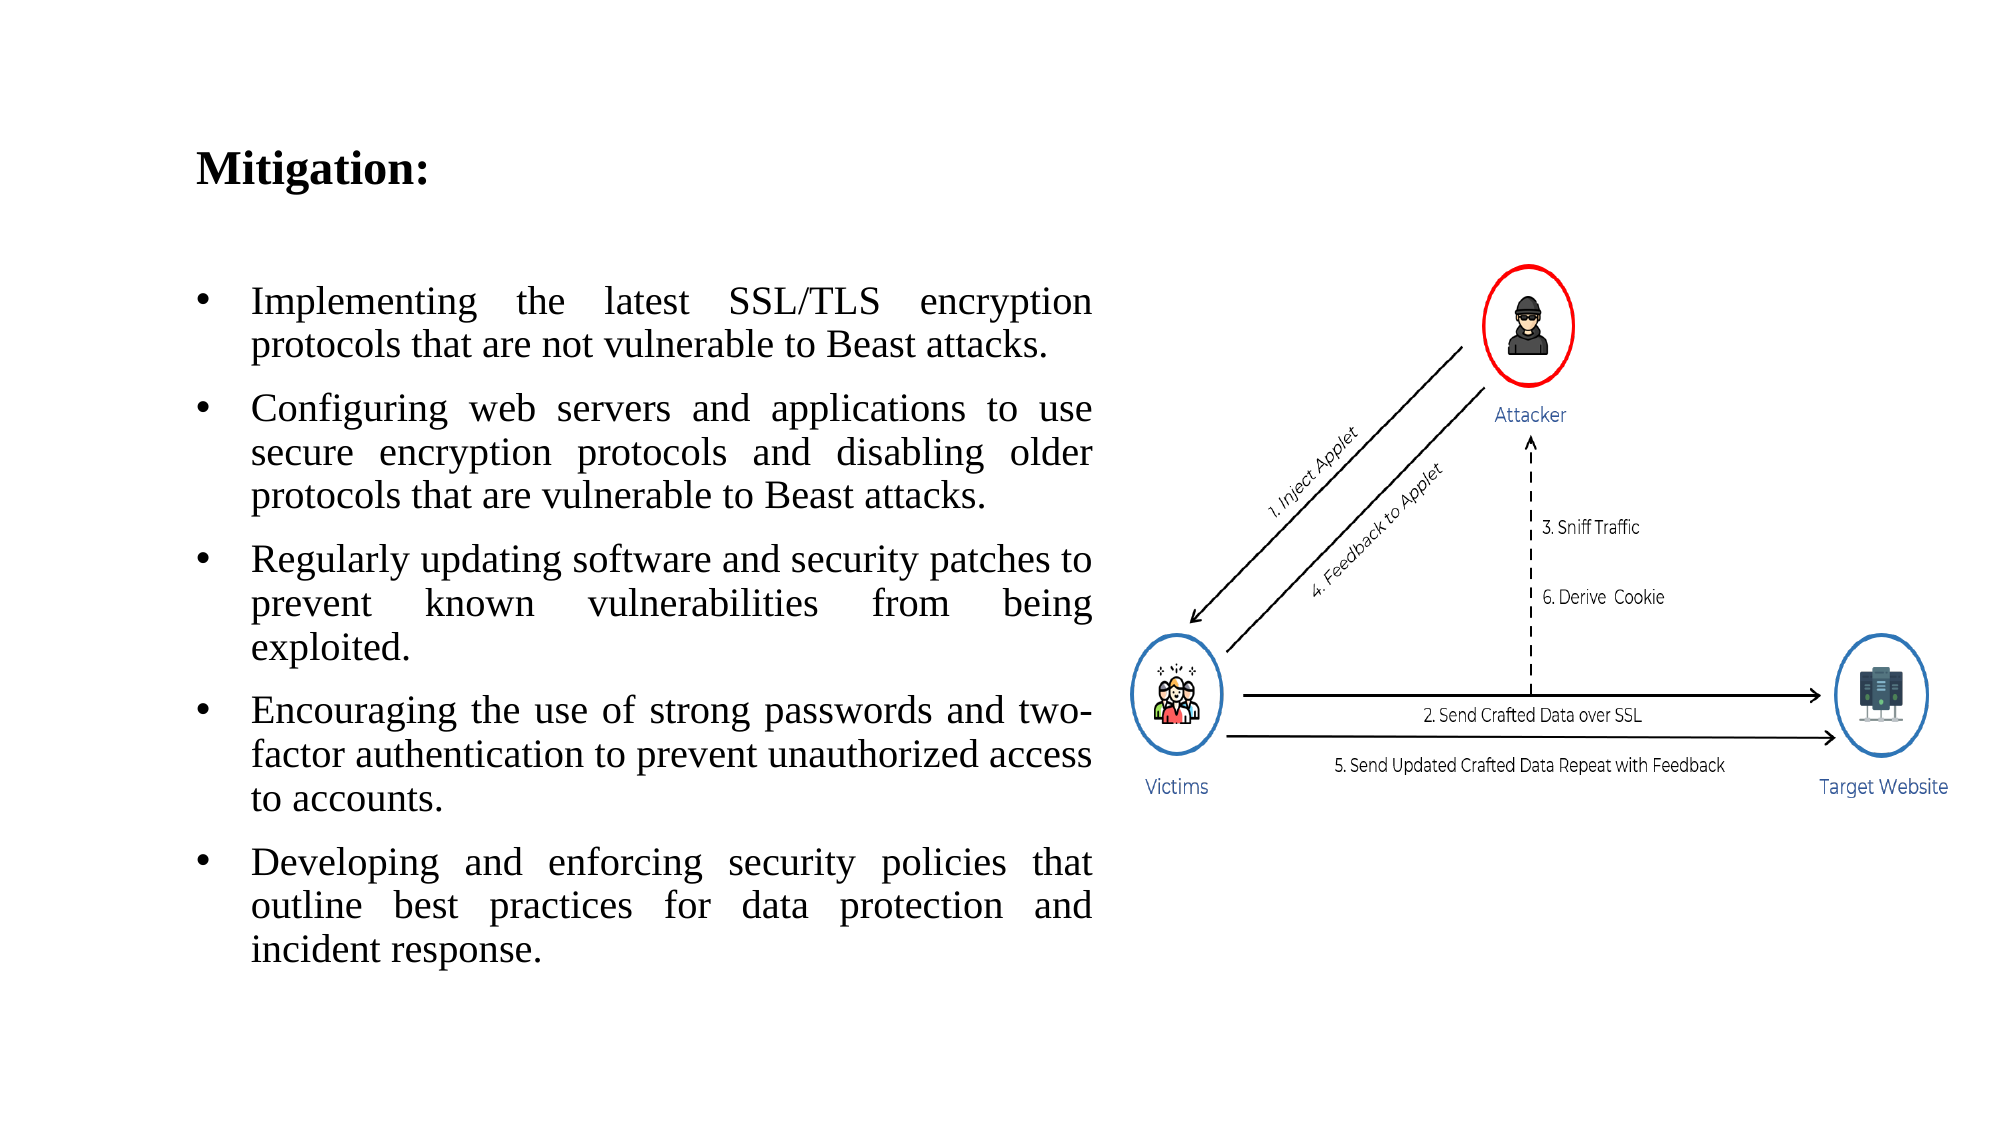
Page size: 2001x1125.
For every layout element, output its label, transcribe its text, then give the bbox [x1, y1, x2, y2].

picture [1129, 264, 1959, 812]
subtitle Mitigation: Implementing the latest SSL/TLS encryption protocols that are not vulnerable to Beast attacks. Configuring web servers and applications to use secure encryption protocols and disabling older protocols that are vulnerable to Beast attacks. Regularly updating software and security patches to prevent known vulnerabilities from being exploited. Encouraging the use of strong passwords and two-factor authentication to prevent unauthorized access to accounts. Developing and enforcing security policies that outline best practices for data protection and incident response. [181, 135, 1110, 984]
